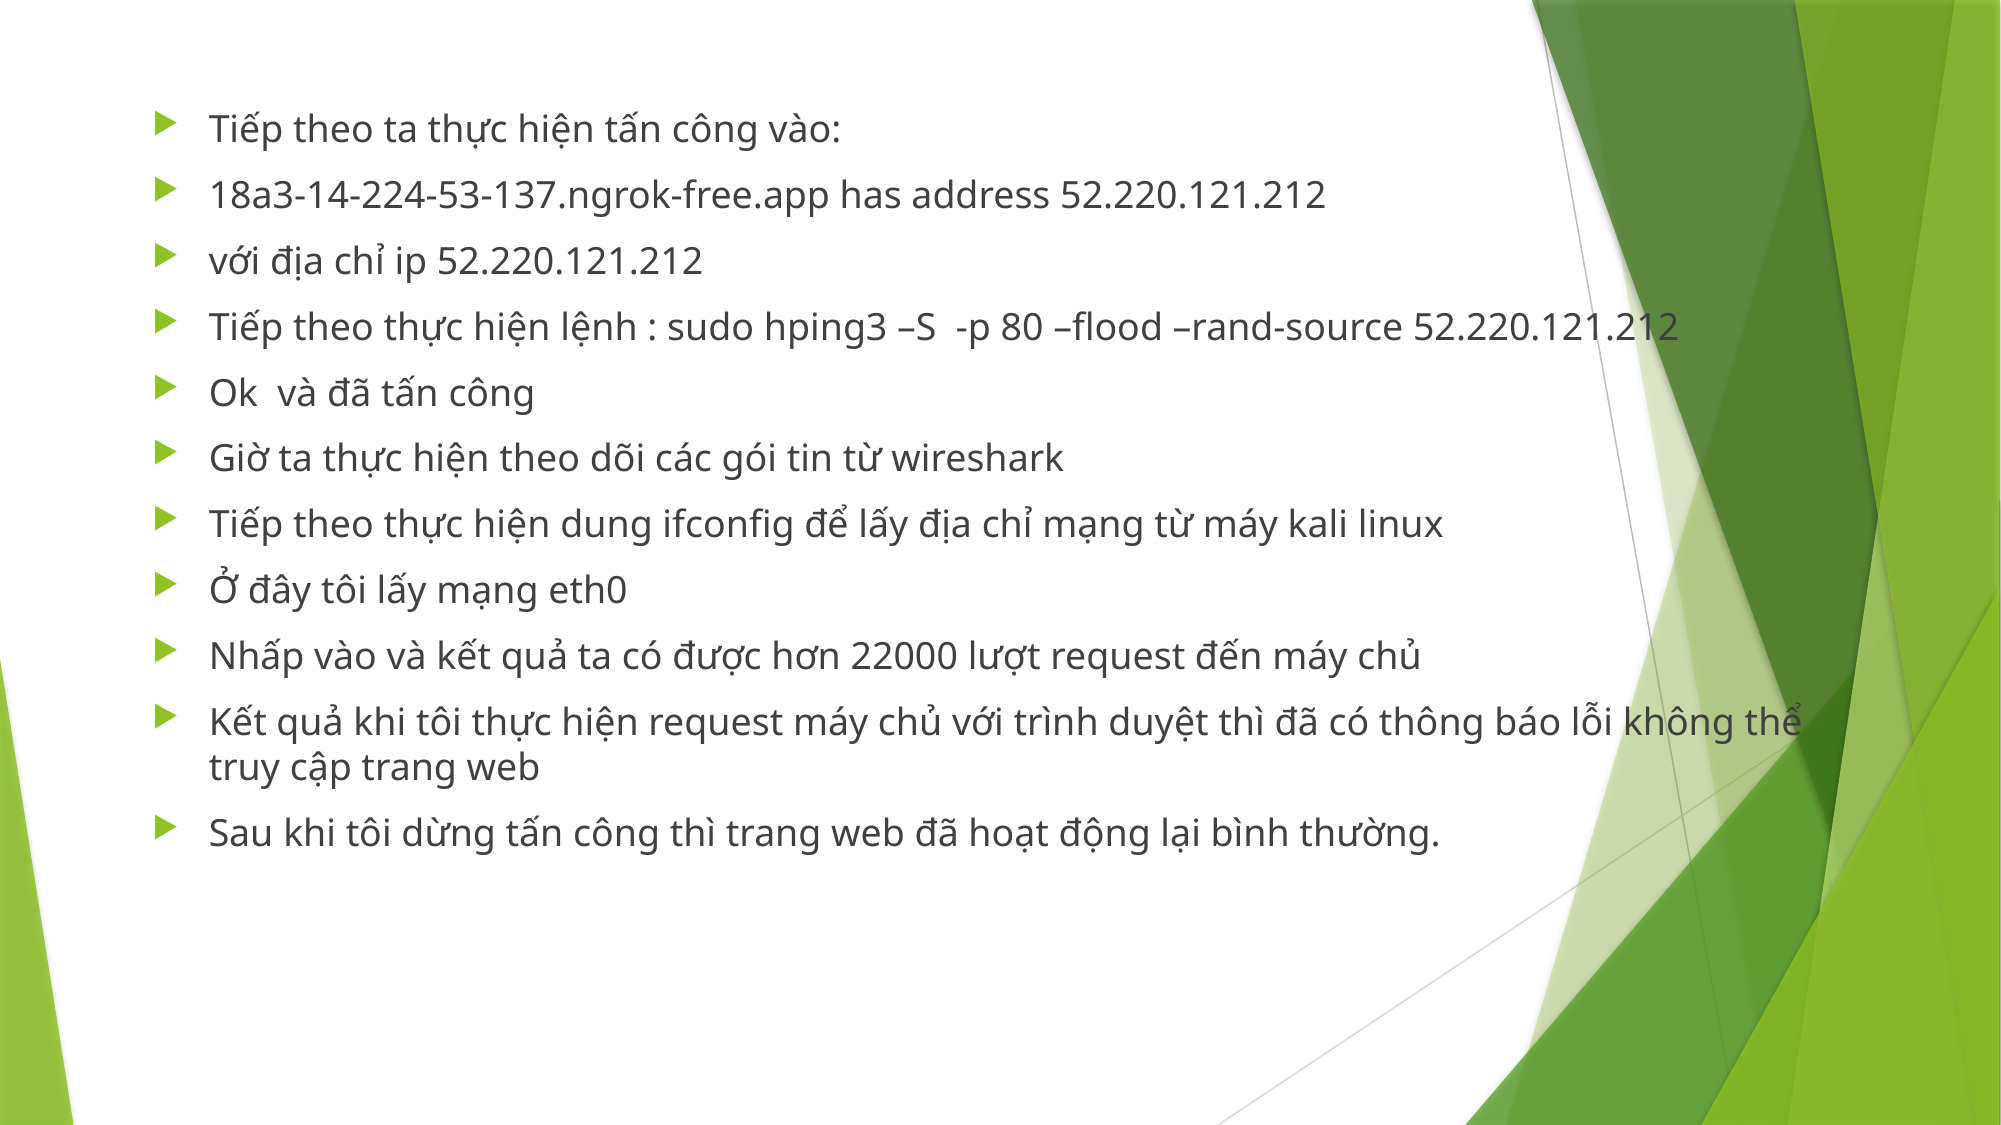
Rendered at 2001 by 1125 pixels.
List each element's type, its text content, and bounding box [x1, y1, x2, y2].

list Tiếp theo ta thực hiện tấn công vào: 18a3-14-224-53-137.ngrok-free.app has address 52.220.121.212 với địa chỉ ip 52.220.121.212 Tiếp theo thực hiện lệnh : sudo hping3 –S -p 80 –flood –rand-source 52.220.121.212 Ok và đã tấn công Giờ ta thực hiện theo dõi các gói tin từ wireshark Tiếp theo thực hiện dung ifconfig để lấy địa chỉ mạng từ máy kali linux Ở đây tôi lấy mạng eth0 Nhấp vào và kết quả ta có được hơn 22000 lượt request đến máy chủ Kết quả khi tôi thực hiện request máy chủ với trình duyệt thì đã có thông báo lỗi không thể truy cập trang web Sau khi tôi dừng tấn công thì trang web đã hoạt động lại bình thường. [137, 97, 1863, 1014]
